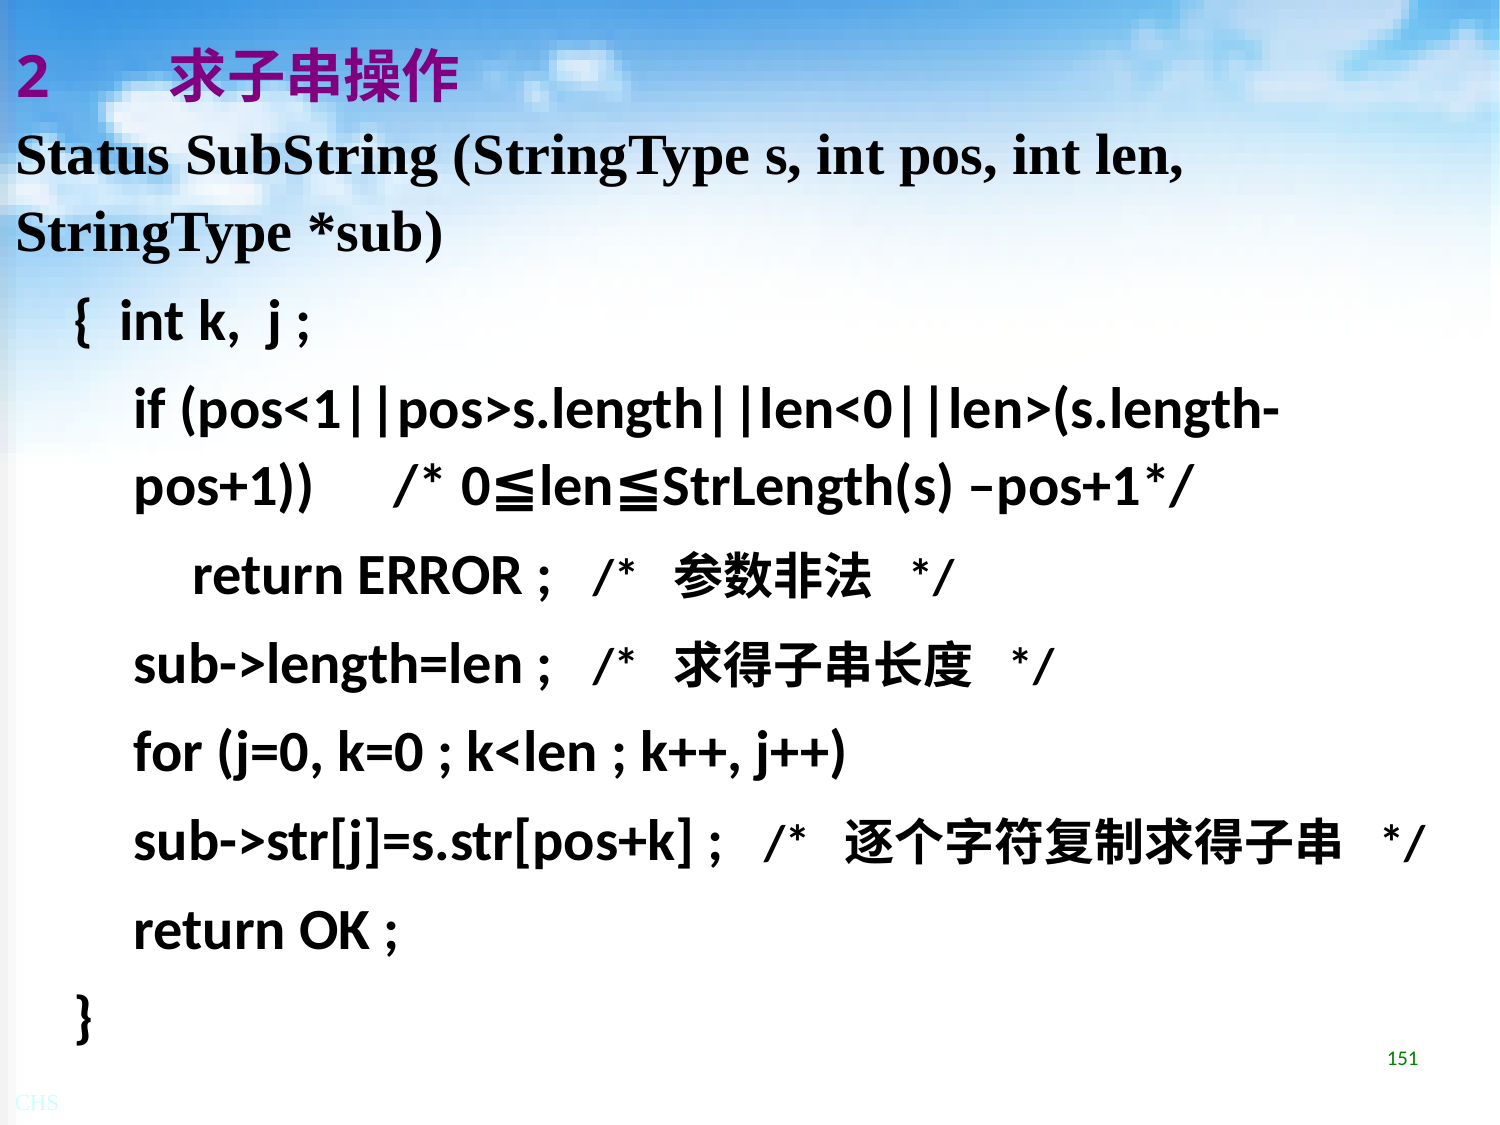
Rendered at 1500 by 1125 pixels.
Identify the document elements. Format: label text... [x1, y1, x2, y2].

slide_number 151 [1370, 1042, 1435, 1072]
list 2 求子串操作 Status SubString (StringType s, int pos, int len, StringType *sub) { int k, j ; if (pos<1||pos>s.length||len<0||len>(s.length-pos+1)) /* 0≦len≦StrLength(s) –pos+1*/ return ERROR ; /* 参数非法 */ sub->length=len ; /* 求得子串长度 */ for (j=0, k=0 ; k<len ; k++, j++) sub->str[j]=s.str[pos+k] ; /* 逐个字符复制求得子串 */ return OK ; } [0, 24, 1471, 1067]
picture [0, 0, 1500, 1125]
